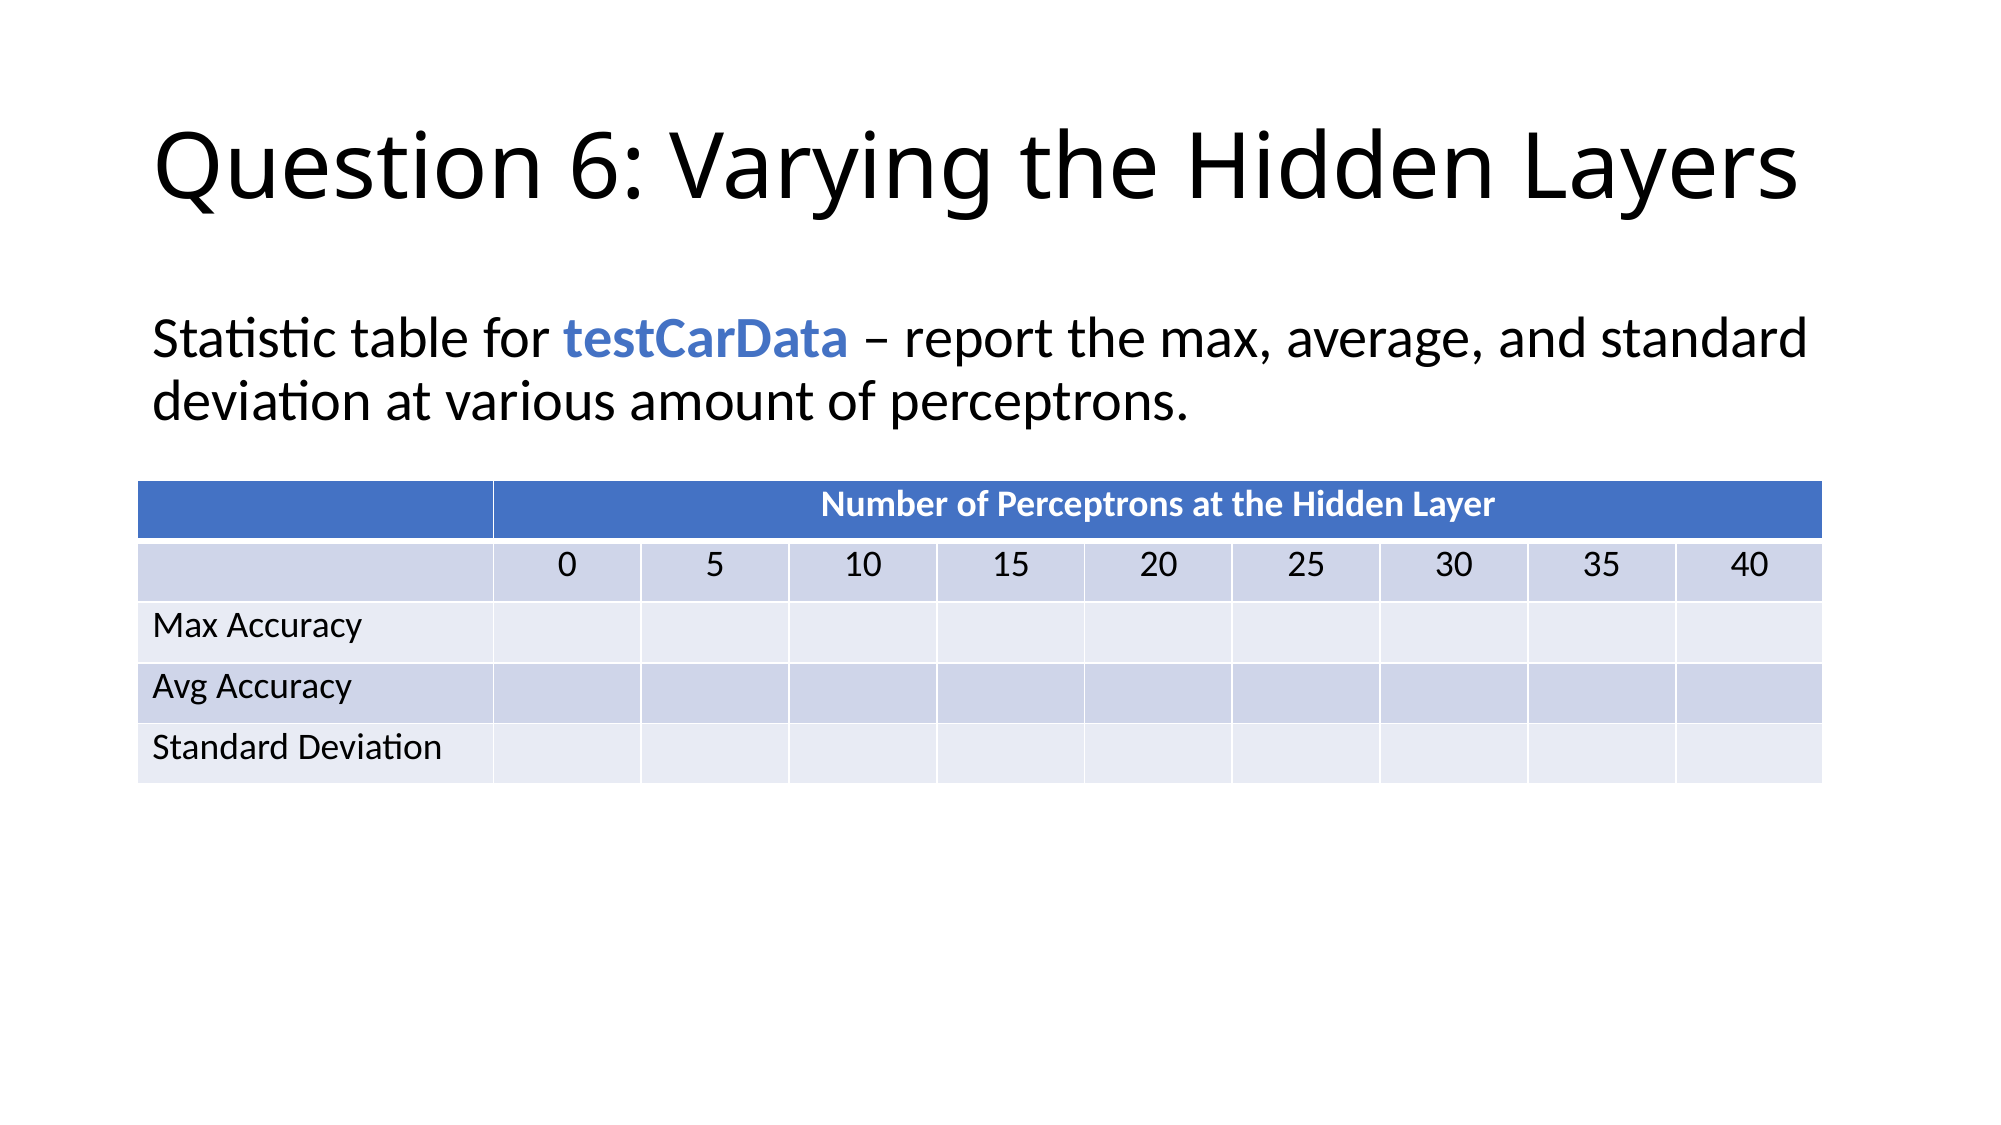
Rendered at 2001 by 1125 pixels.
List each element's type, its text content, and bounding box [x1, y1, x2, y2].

table_cell 15 [938, 544, 1084, 601]
table_cell [1085, 664, 1231, 723]
table_cell [1085, 724, 1231, 783]
table_cell [642, 664, 788, 723]
table_cell 5 [642, 544, 788, 601]
table_cell [642, 724, 788, 783]
table_cell [138, 544, 493, 601]
table_cell [494, 664, 640, 723]
table_cell 35 [1529, 544, 1675, 601]
table_cell [1233, 724, 1379, 783]
table_header Number of Perceptrons at the Hidden Layer [494, 481, 1822, 538]
table_cell 40 [1677, 544, 1822, 601]
table_cell 20 [1085, 544, 1231, 601]
table_cell Standard Deviation [138, 724, 493, 783]
table_cell [494, 603, 640, 662]
table_cell [494, 724, 640, 783]
table_cell [1529, 664, 1675, 723]
table_cell 25 [1233, 544, 1379, 601]
table_cell 0 [494, 544, 640, 601]
table_cell 30 [1381, 544, 1527, 601]
table_cell [1381, 664, 1527, 723]
title Question 6: Varying the Hidden Layers [137, 59, 1863, 278]
table_header [138, 481, 493, 538]
table_cell [938, 664, 1084, 723]
table_cell [790, 724, 936, 783]
list Statistic table for testCarData – report the max, average, and standard deviation at various amount of perceptrons. [137, 299, 1863, 1014]
table_cell 10 [790, 544, 936, 601]
table_cell [938, 724, 1084, 783]
table_cell Max Accuracy [138, 603, 493, 662]
table_cell [938, 603, 1084, 662]
table_cell Avg Accuracy [138, 664, 493, 723]
table_cell [1233, 664, 1379, 723]
table_cell [642, 603, 788, 662]
table_cell [1529, 724, 1675, 783]
table_cell [1677, 664, 1822, 723]
table_cell [1381, 724, 1527, 783]
table_cell [790, 603, 936, 662]
table_cell [1677, 724, 1822, 783]
table_cell [1381, 603, 1527, 662]
table_cell [1677, 603, 1822, 662]
table_cell [1233, 603, 1379, 662]
table_cell [1085, 603, 1231, 662]
table_cell [1529, 603, 1675, 662]
table_cell [790, 664, 936, 723]
